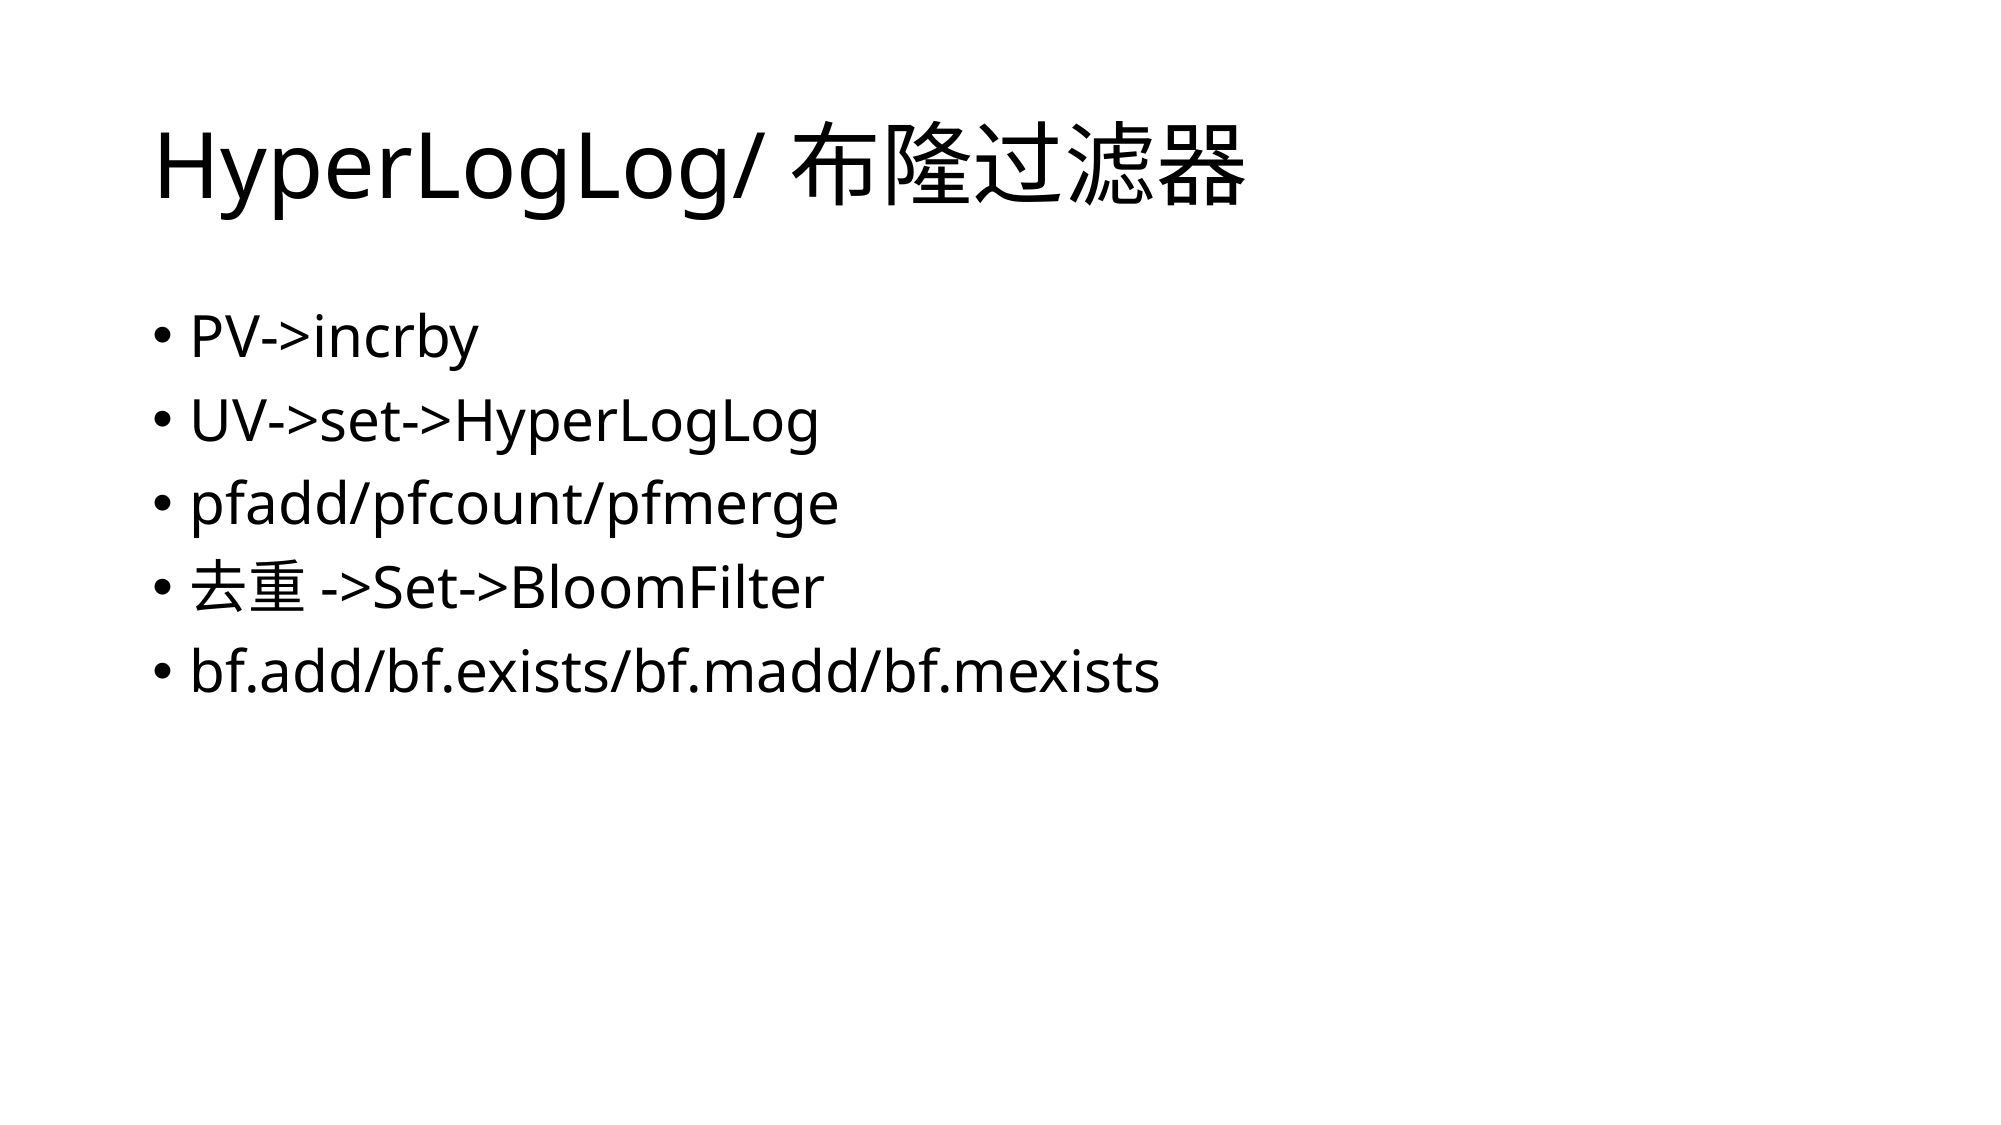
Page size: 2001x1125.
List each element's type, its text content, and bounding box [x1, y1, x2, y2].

title HyperLogLog/布隆过滤器 [137, 59, 1863, 278]
list PV->incrby UV->set->HyperLogLog pfadd/pfcount/pfmerge 去重->Set->BloomFilter bf.add/bf.exists/bf.madd/bf.mexists [137, 299, 1863, 1014]
